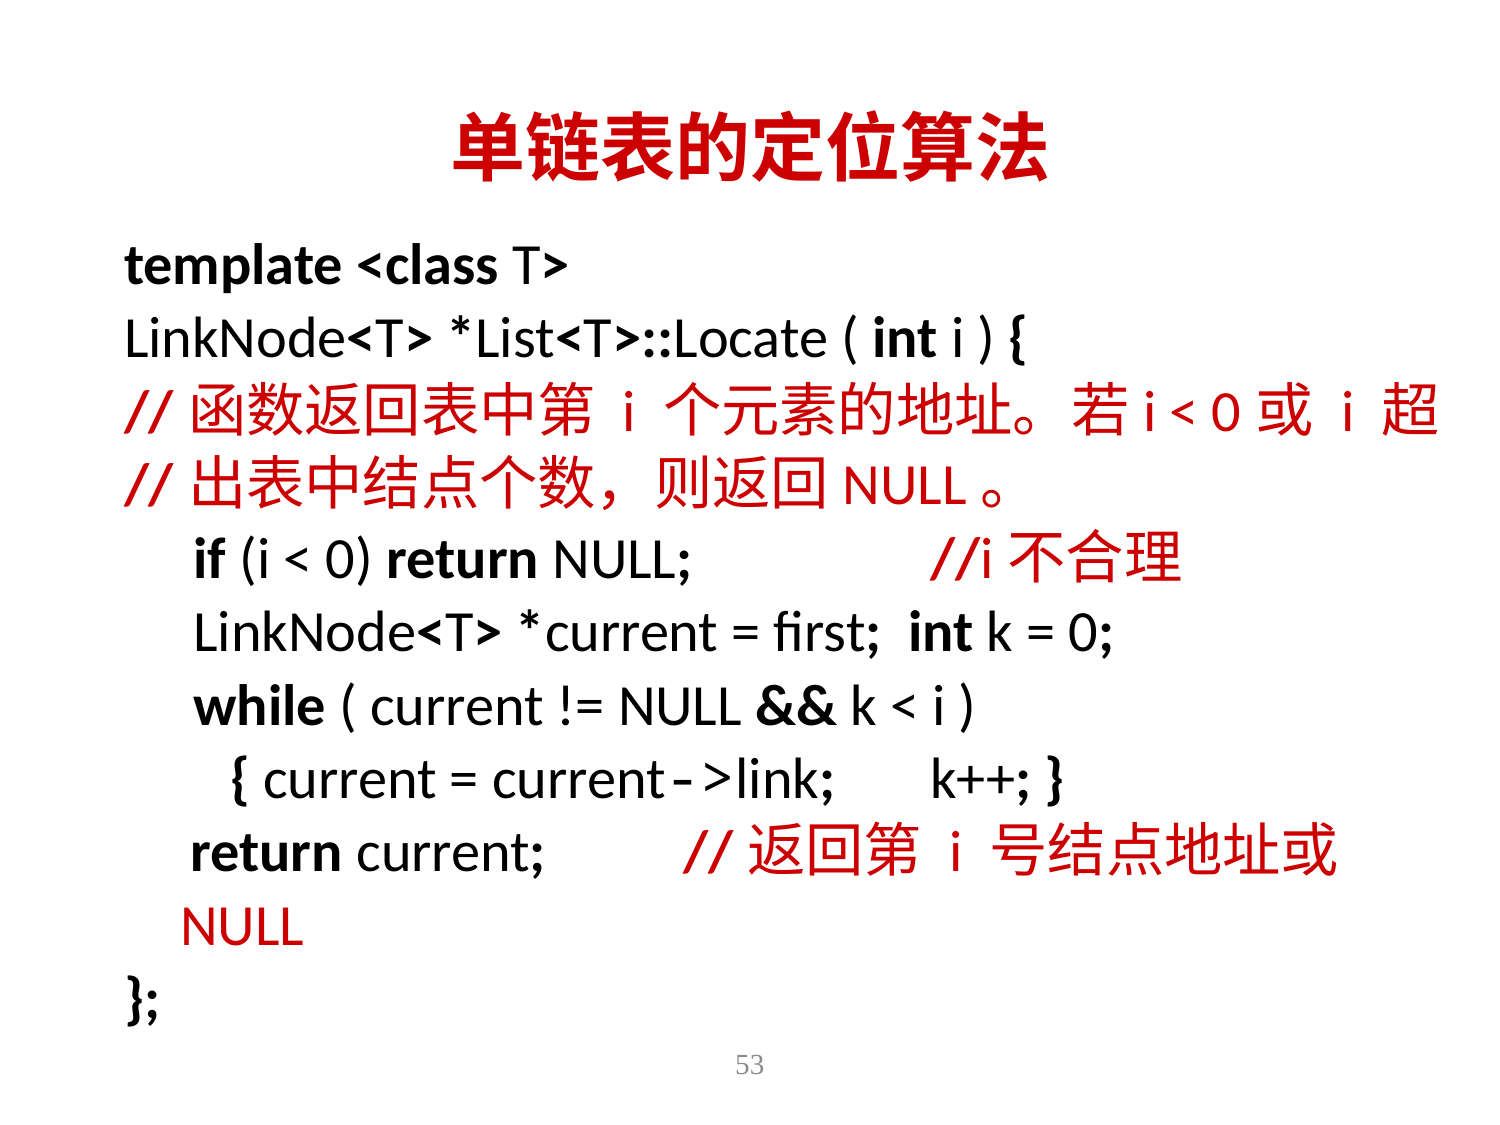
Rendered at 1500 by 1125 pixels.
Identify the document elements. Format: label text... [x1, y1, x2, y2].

title 单链表的定位算法 [75, 77, 1425, 215]
slide_number 53 [512, 1025, 988, 1100]
list template <class T> LinkNode<T> *List<T>::Locate ( int i ) { //函数返回表中第 i 个元素的地址。若i < 0或 i 超 //出表中结点个数，则返回NULL。 if (i < 0) return NULL; //i不合理 LinkNode<T> *current = first; int k = 0; while ( current != NULL && k < i ) { current = current->link; k++; } return current; //返回第 i 号结点地址或NULL }; [109, 214, 1460, 1025]
